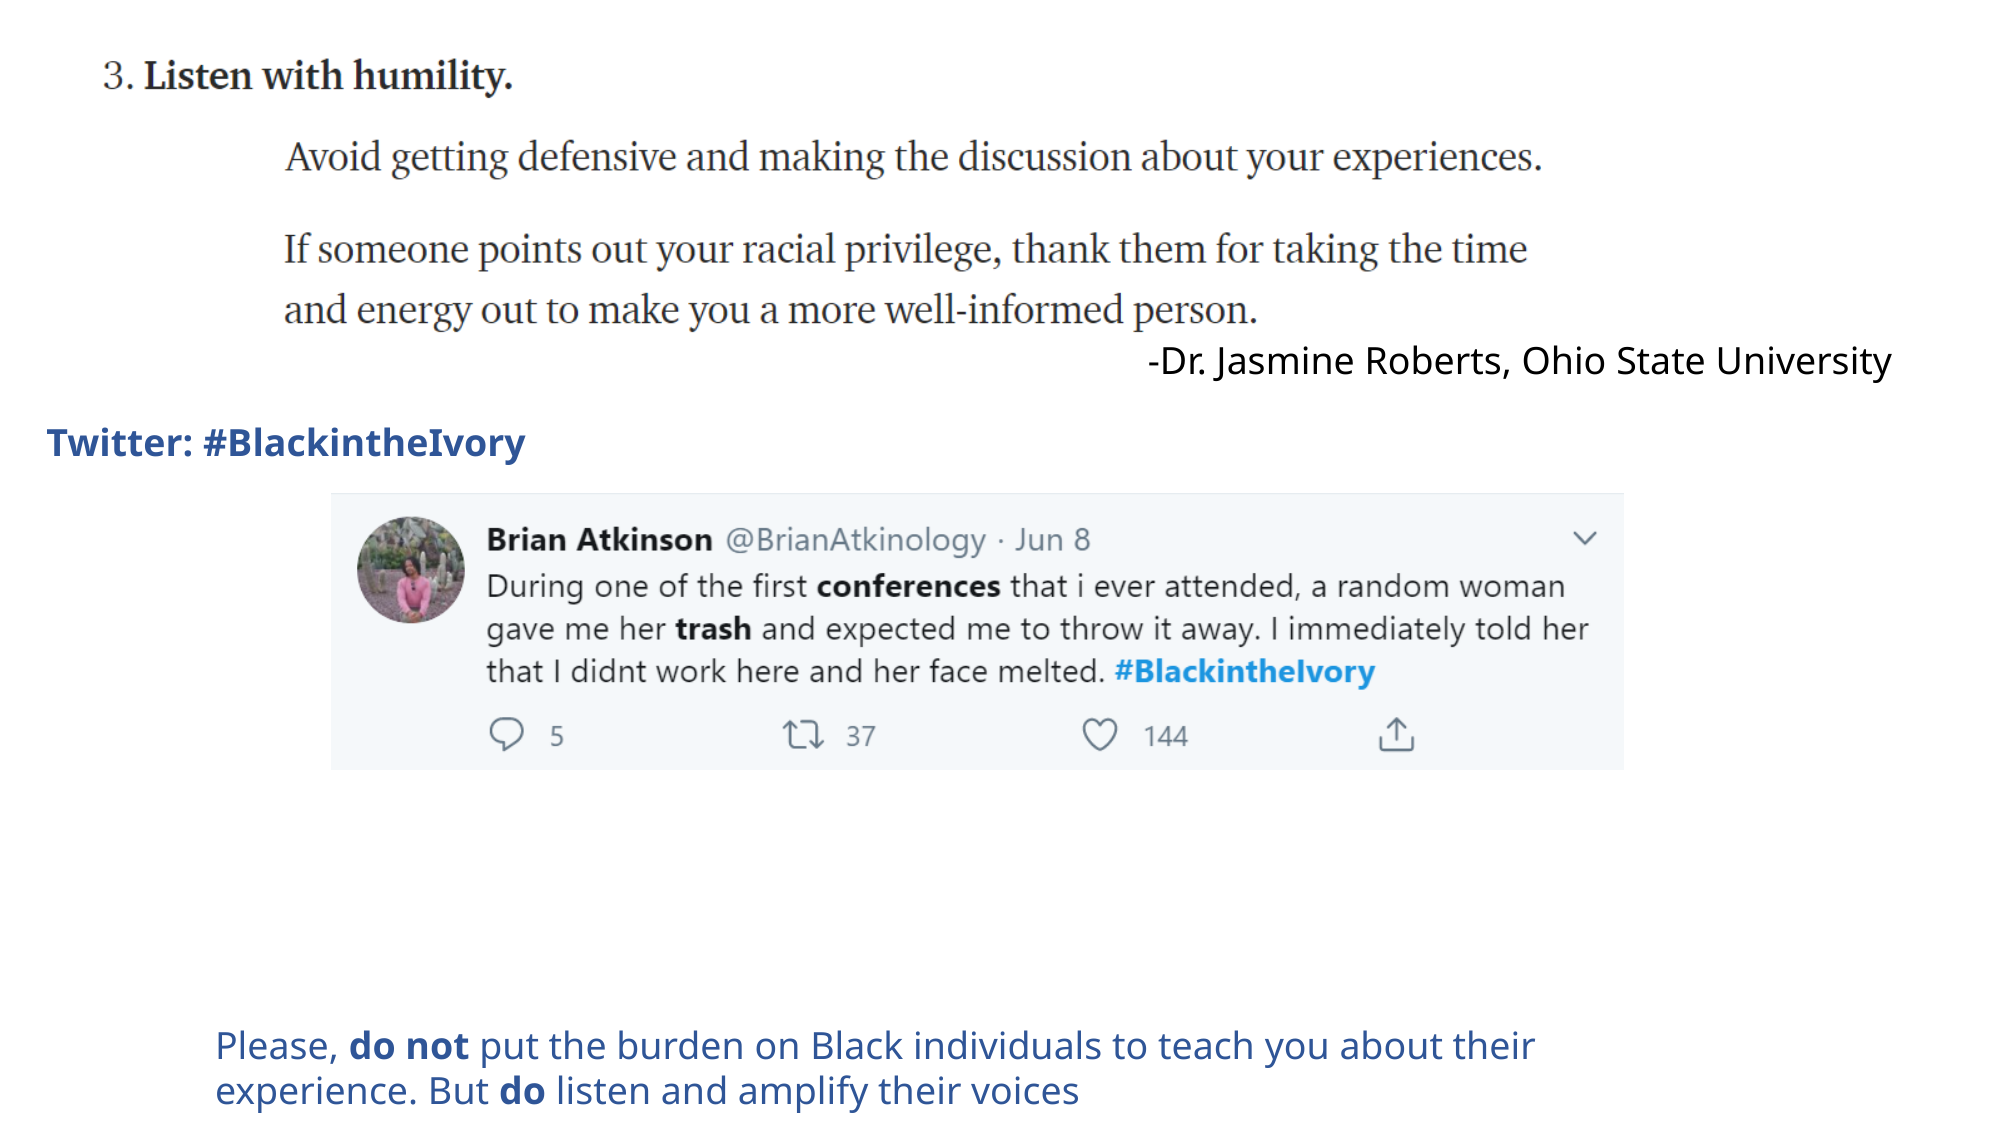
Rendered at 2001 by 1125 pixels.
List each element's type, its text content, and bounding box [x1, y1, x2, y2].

picture [331, 493, 1624, 770]
picture [97, 46, 518, 107]
text_box Please, do not put the burden on Black individuals to teach you about their experience. But do listen and amplify their voices [200, 1014, 1755, 1120]
picture [278, 206, 1545, 346]
picture [275, 122, 1576, 191]
text_box -Dr. Jasmine Roberts, Ohio State University [1133, 329, 1908, 390]
text_box Twitter: #BlackintheIvory [31, 411, 1587, 472]
